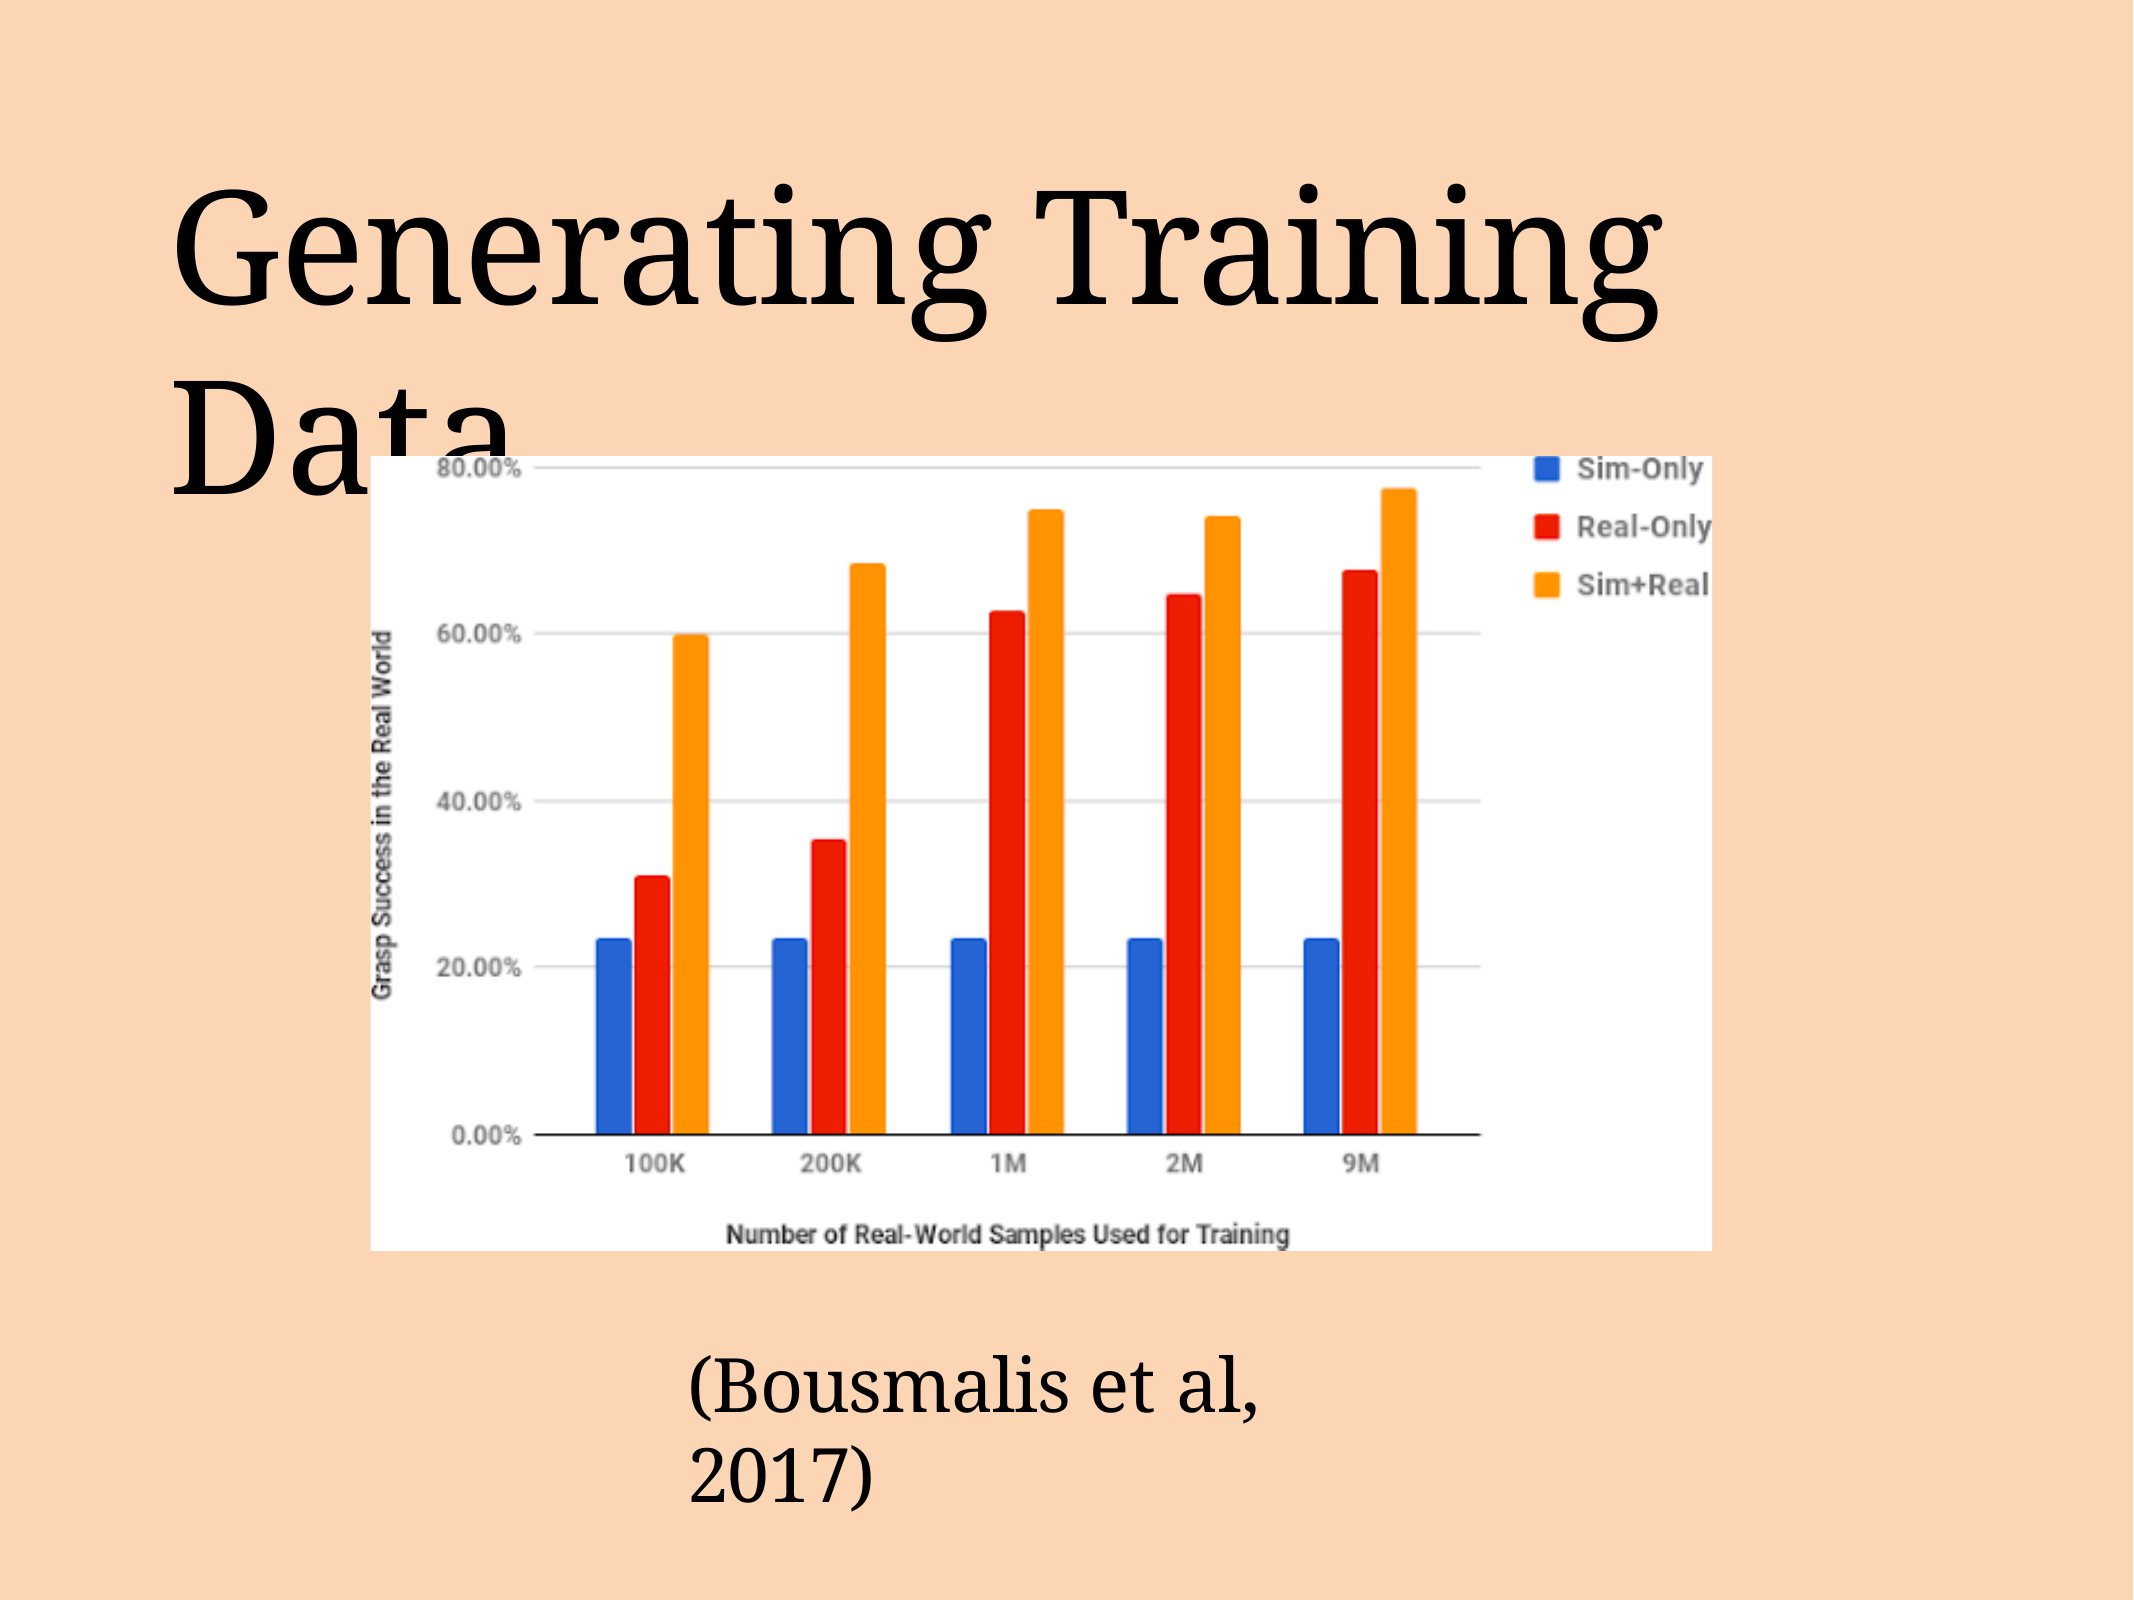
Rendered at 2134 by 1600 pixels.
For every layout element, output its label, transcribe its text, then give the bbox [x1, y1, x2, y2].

text_box (Bousmalis et al, 2017) [685, 1335, 1447, 1518]
title Generating Training Data [166, 143, 1968, 526]
text_box [370, 456, 1713, 1251]
